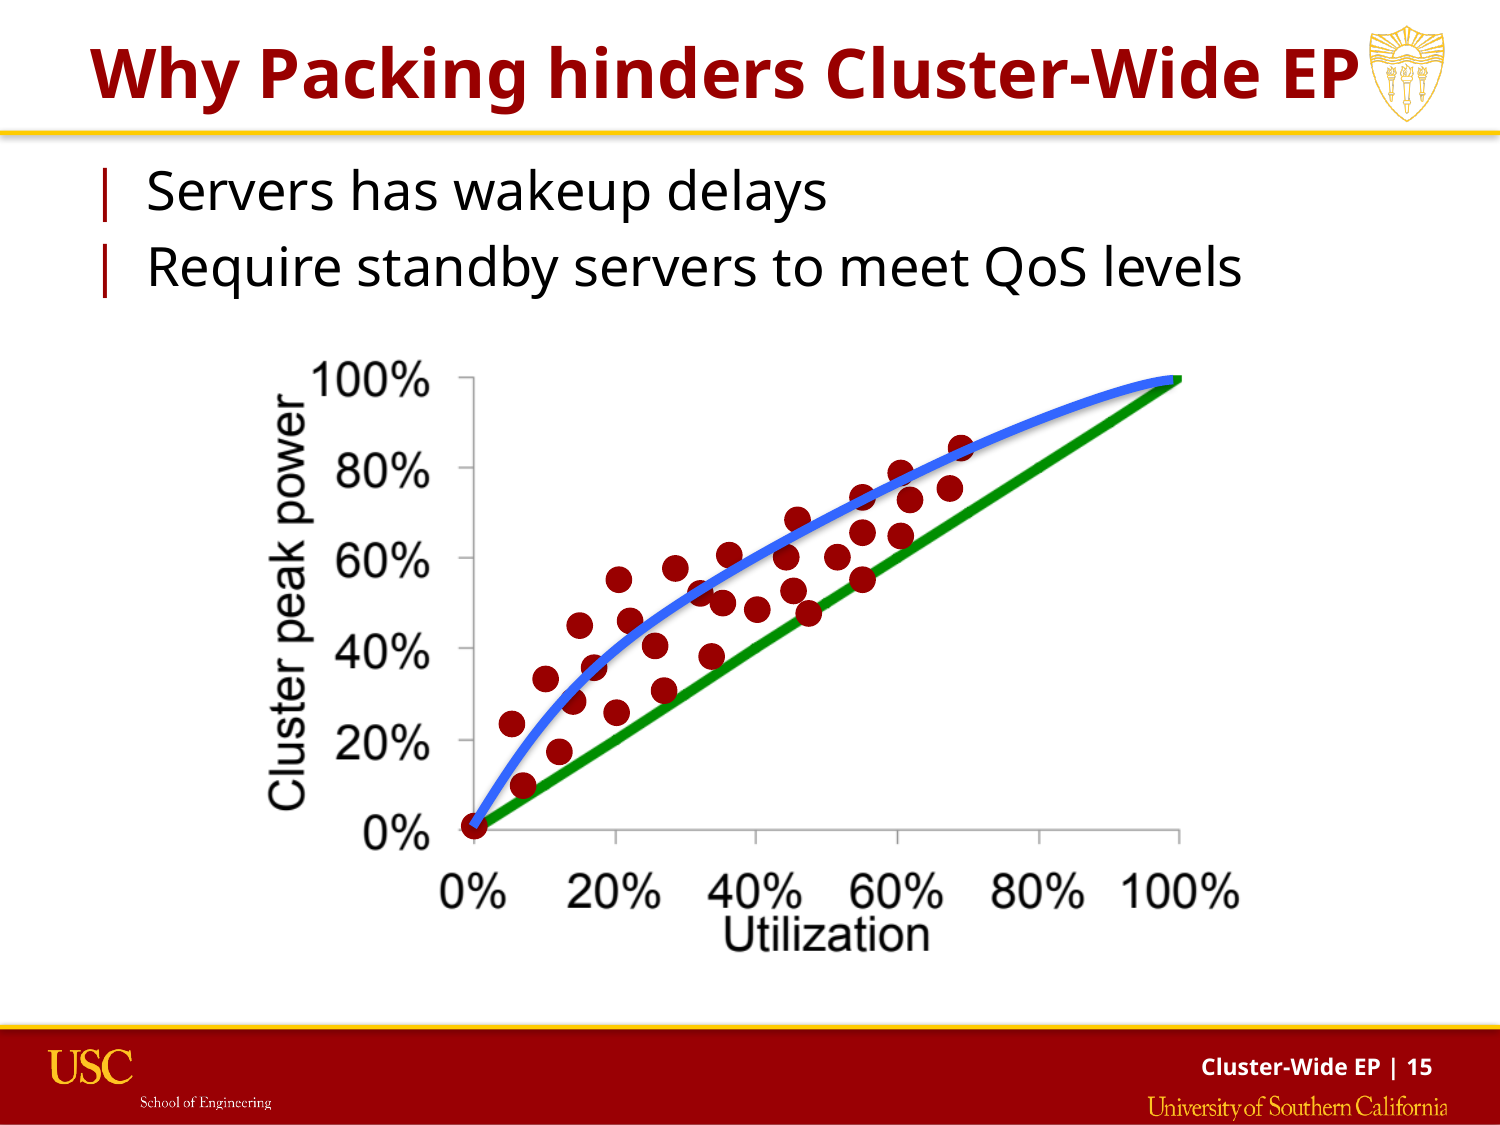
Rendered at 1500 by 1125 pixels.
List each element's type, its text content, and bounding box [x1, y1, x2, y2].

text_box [500, 436, 973, 798]
text_box Cluster-Wide EP | 15 [1030, 1045, 1448, 1098]
picture [253, 348, 1251, 961]
title Why Packing hinders Cluster-Wide EP [75, 11, 1425, 131]
list Servers has wakeup delays Require standby servers to meet QoS levels [75, 148, 1425, 1025]
